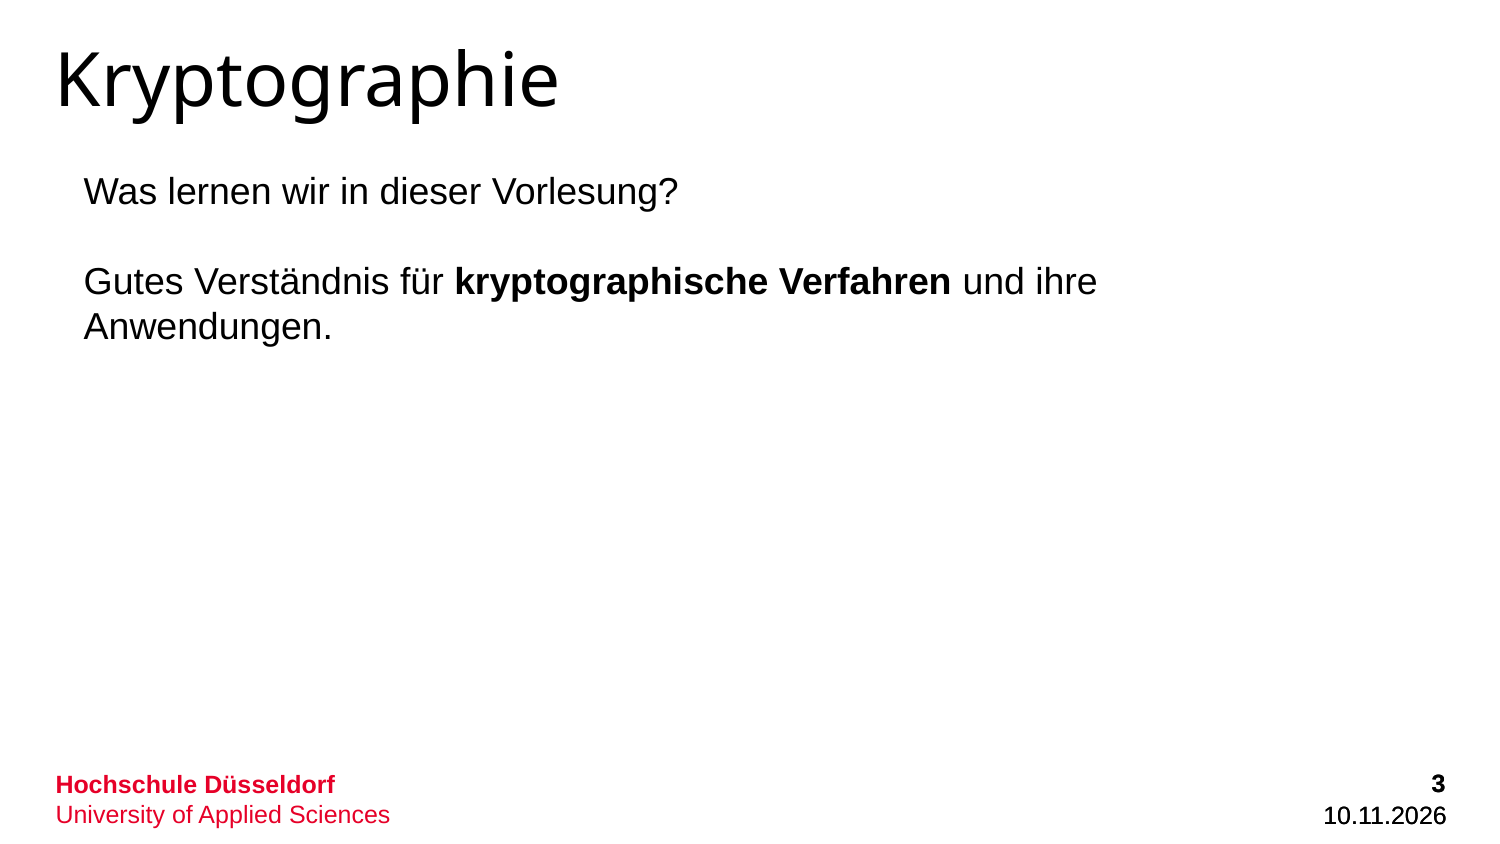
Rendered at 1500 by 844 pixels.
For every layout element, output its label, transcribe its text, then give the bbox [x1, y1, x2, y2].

text_box 3 [1283, 759, 1461, 815]
title Kryptographie [39, 24, 1461, 160]
text_box 08.12.2022 [1305, 785, 1463, 844]
text_box Was lernen wir in dieser Vorlesung? Gutes Verständnis für kryptographische Verfahren und ihre Anwendungen. [68, 159, 1358, 445]
